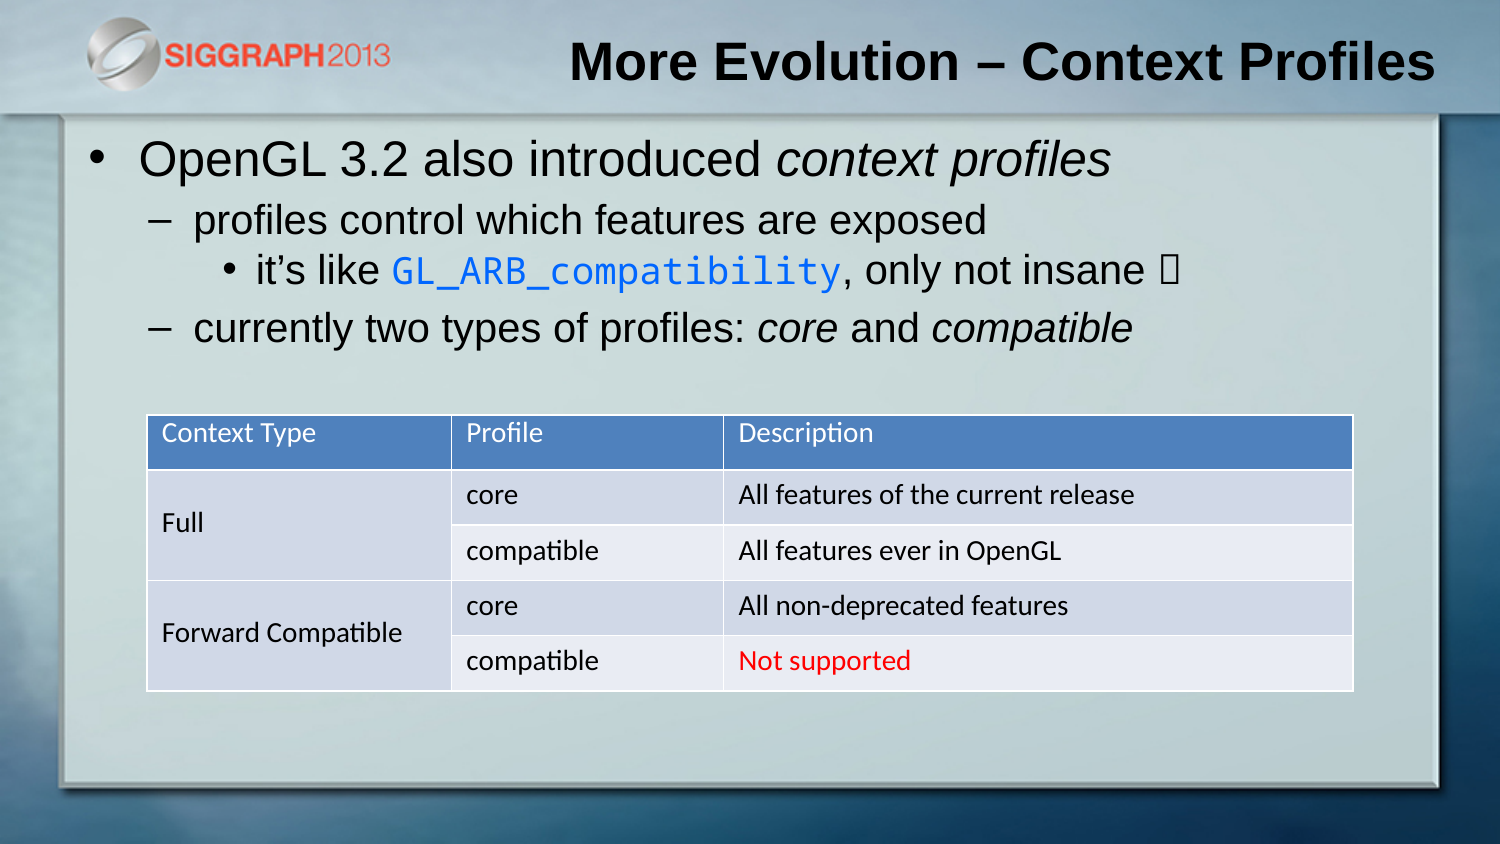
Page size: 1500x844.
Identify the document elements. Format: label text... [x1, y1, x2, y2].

table_cell core [452, 471, 723, 524]
table_cell Forward Compatible [148, 581, 451, 690]
table_cell compatible [452, 526, 723, 580]
picture [0, 0, 1500, 844]
title More Evolution – Context Profiles [406, 15, 1452, 102]
table_cell compatible [452, 636, 723, 690]
table_header Profile [452, 416, 723, 469]
table_cell All features of the current release [724, 471, 1352, 524]
table_cell Not supported [724, 636, 1352, 690]
table_cell All features ever in OpenGL [724, 526, 1352, 580]
table_cell core [452, 581, 723, 635]
table_header Description [724, 416, 1352, 469]
table_cell Full [148, 471, 451, 580]
table_cell All non-deprecated features [724, 581, 1352, 635]
table_header Context Type [148, 416, 451, 469]
list OpenGL 3.2 also introduced context profiles profiles control which features are exposed it’s like GL_ARB_compatibility, only not insane  currently two types of profiles: core and compatible [75, 120, 1425, 782]
